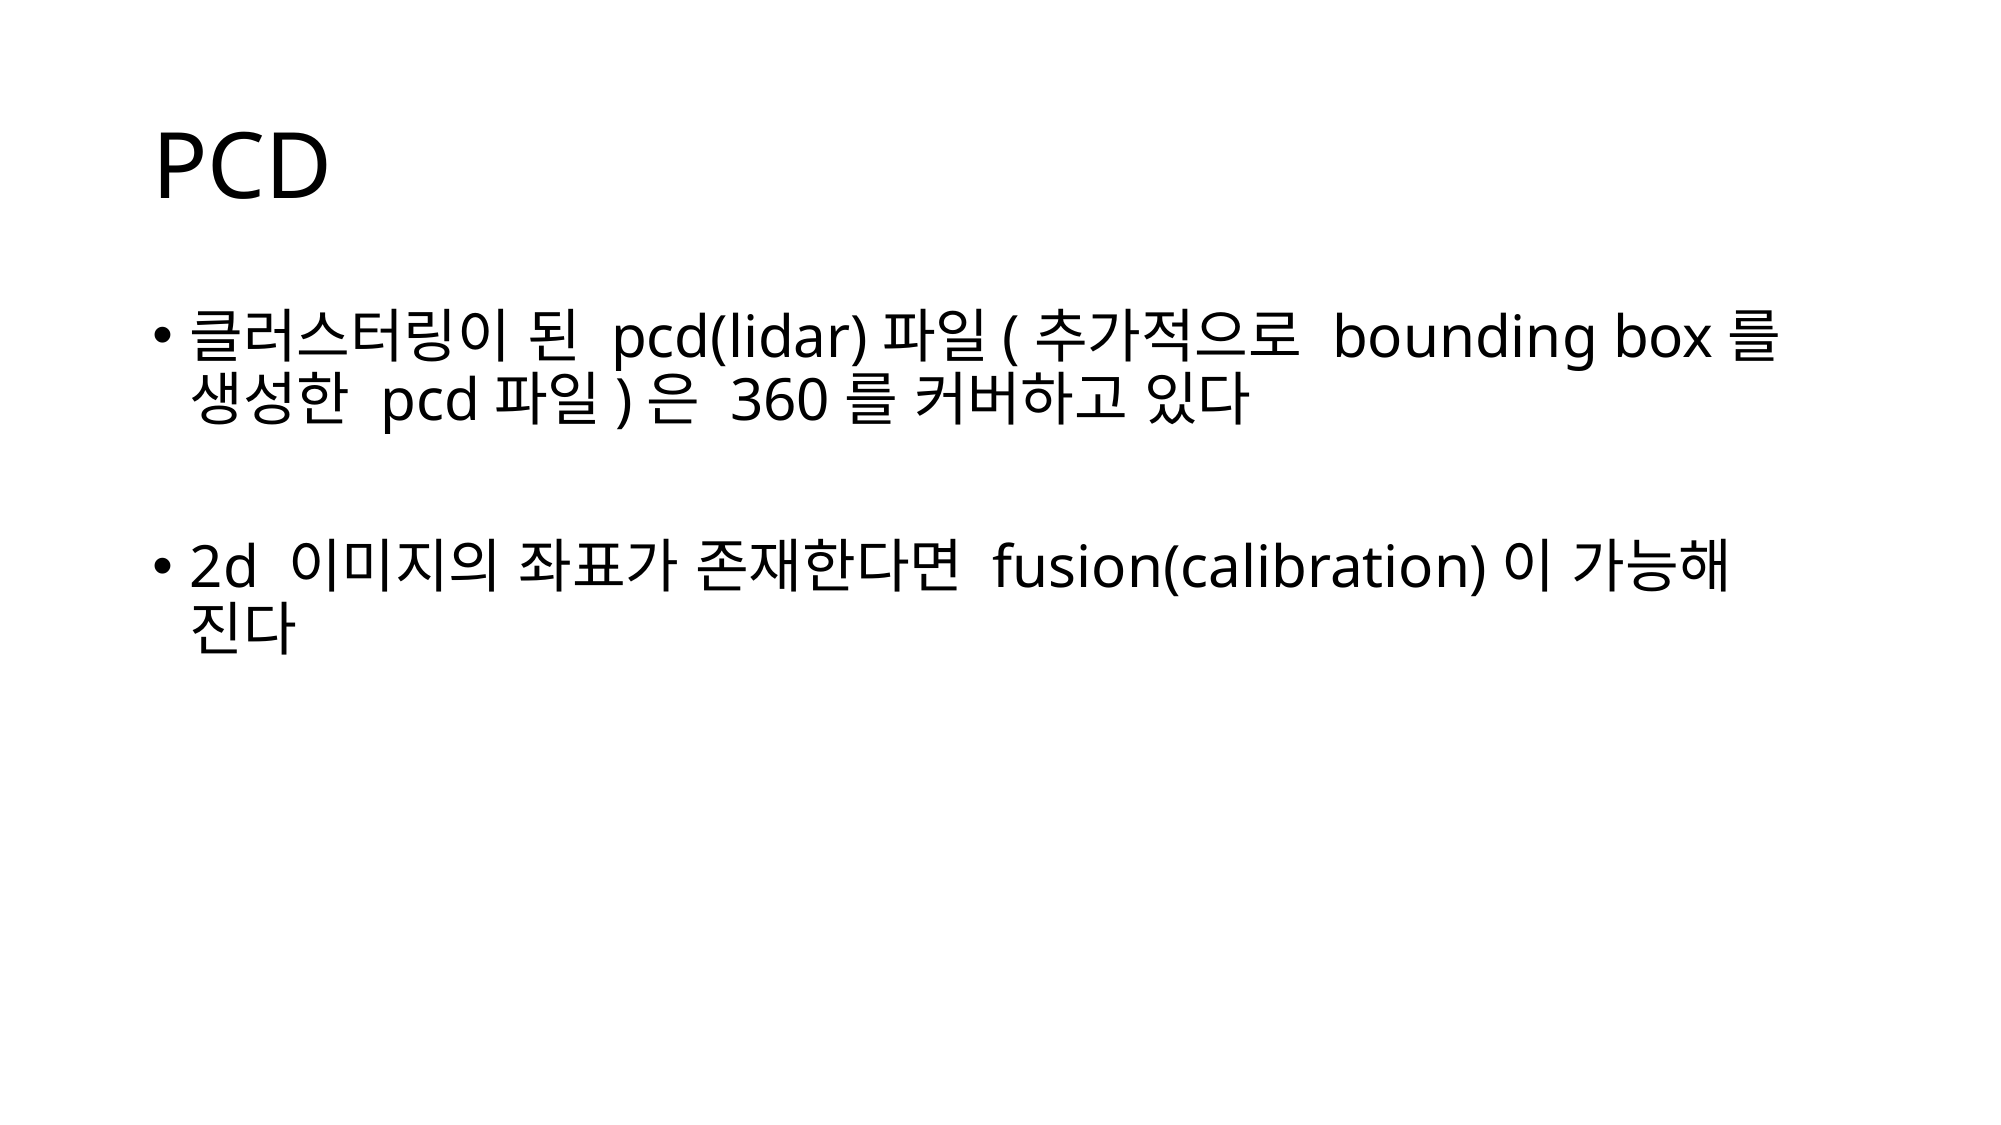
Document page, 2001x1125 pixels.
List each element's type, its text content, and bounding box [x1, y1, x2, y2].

list 클러스터링이 된 pcd(lidar)파일(추가적으로 bounding box를 생성한 pcd파일)은 360를 커버하고 있다 2d 이미지의 좌표가 존재한다면 fusion(calibration)이 가능해 진다 [137, 299, 1863, 1014]
title PCD [137, 59, 1863, 278]
